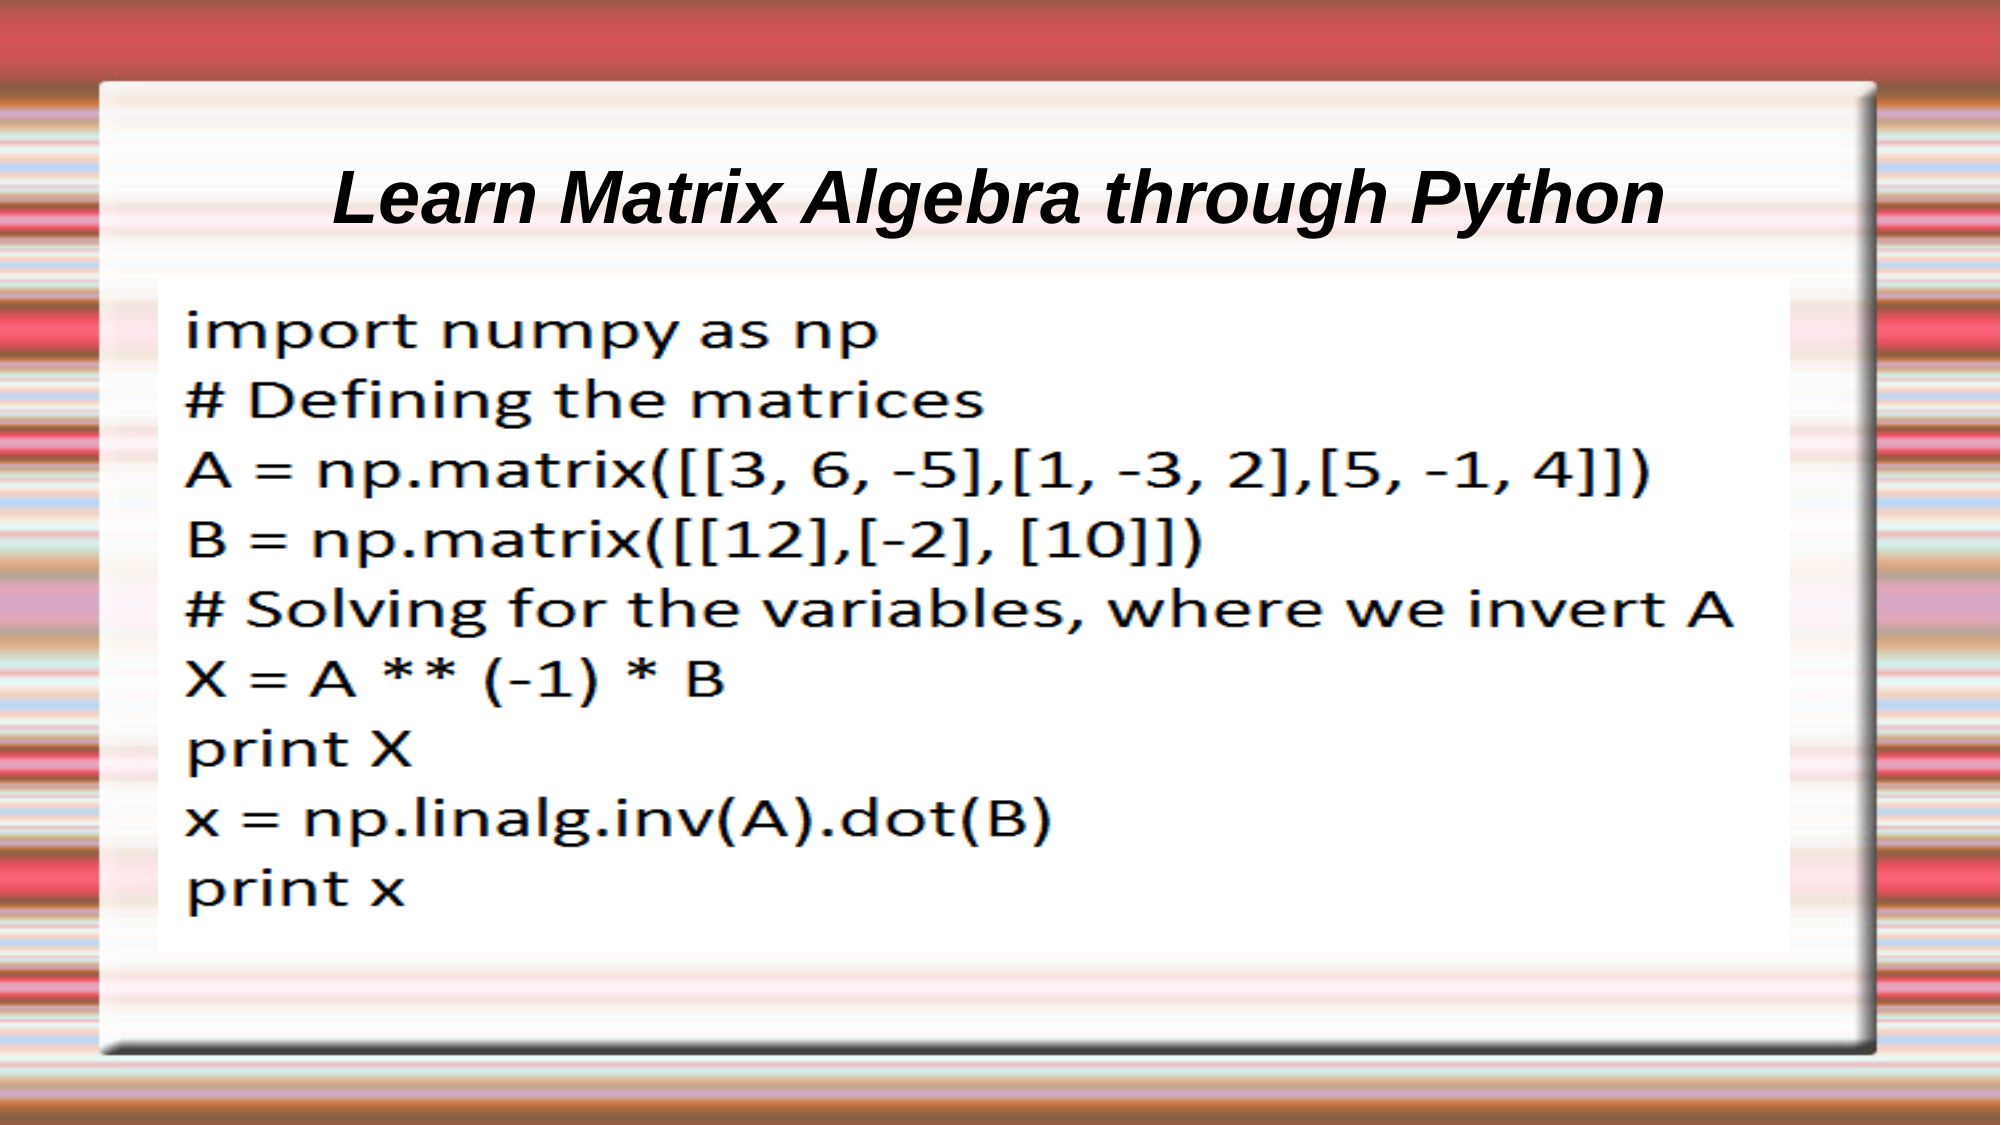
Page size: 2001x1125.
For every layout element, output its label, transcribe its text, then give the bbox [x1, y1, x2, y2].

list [158, 277, 1790, 951]
title Learn Matrix Algebra through Python [147, 104, 1855, 292]
picture [0, 0, 2000, 1125]
